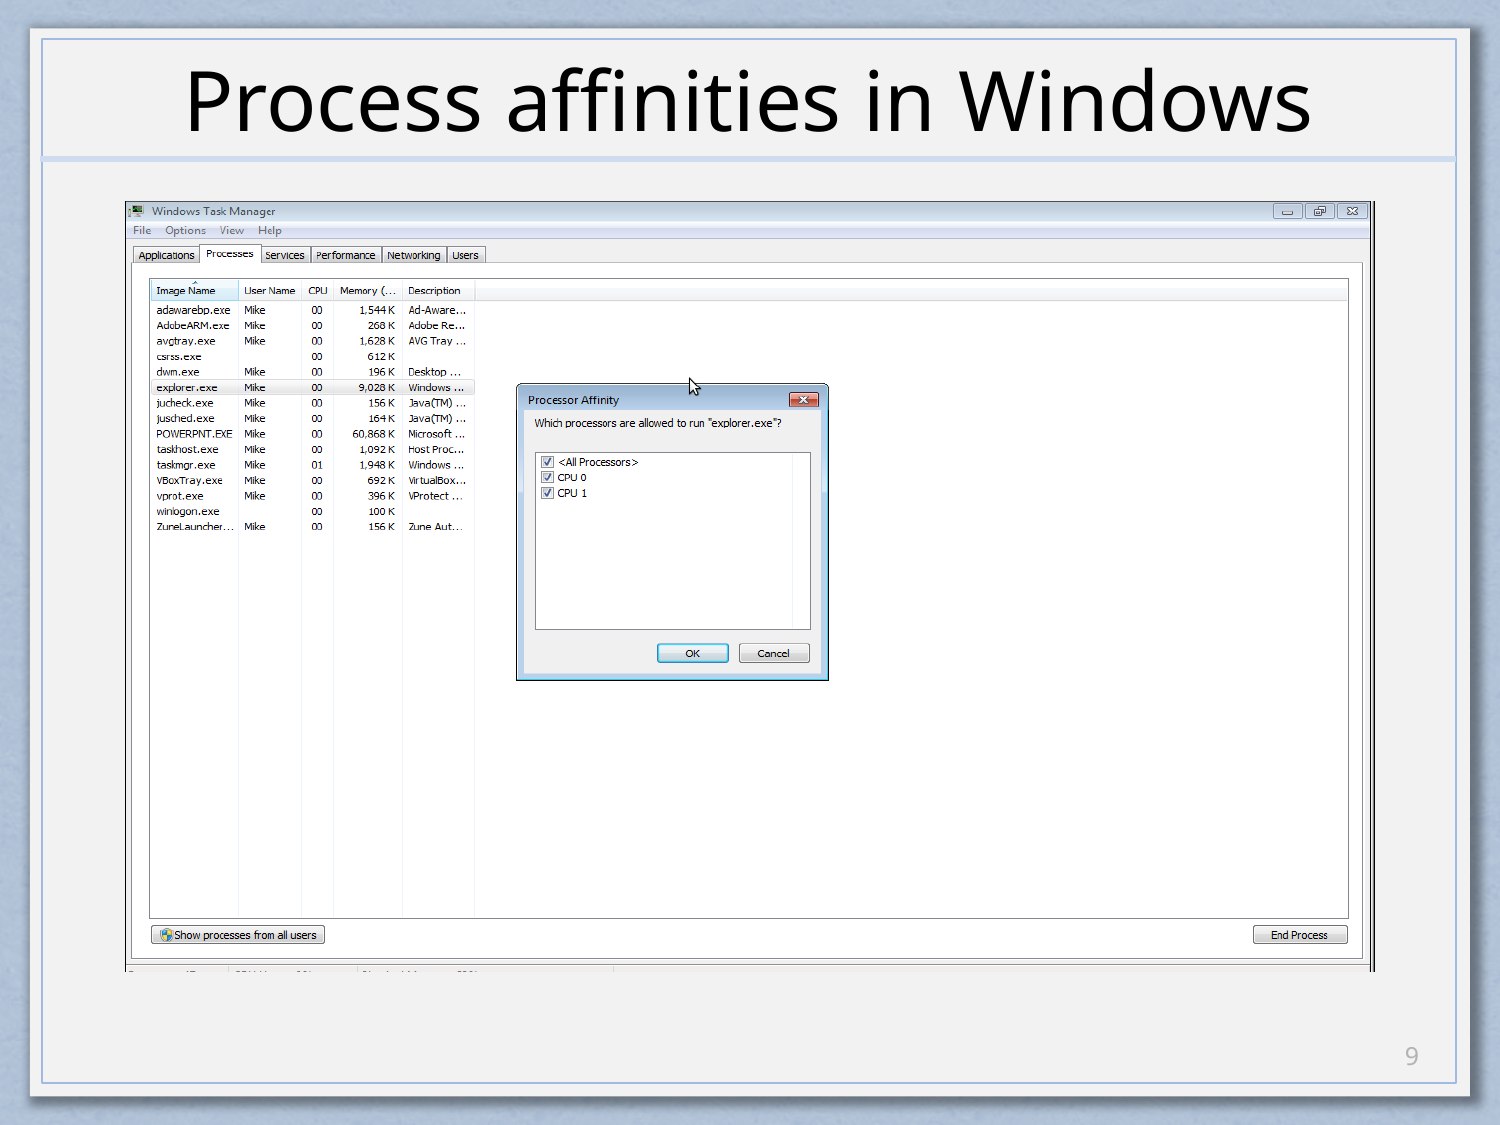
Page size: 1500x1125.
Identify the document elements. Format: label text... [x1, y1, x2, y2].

slide_number 8 [1367, 1036, 1457, 1079]
picture [124, 200, 1376, 973]
title Process affinities in Windows [41, 40, 1457, 157]
